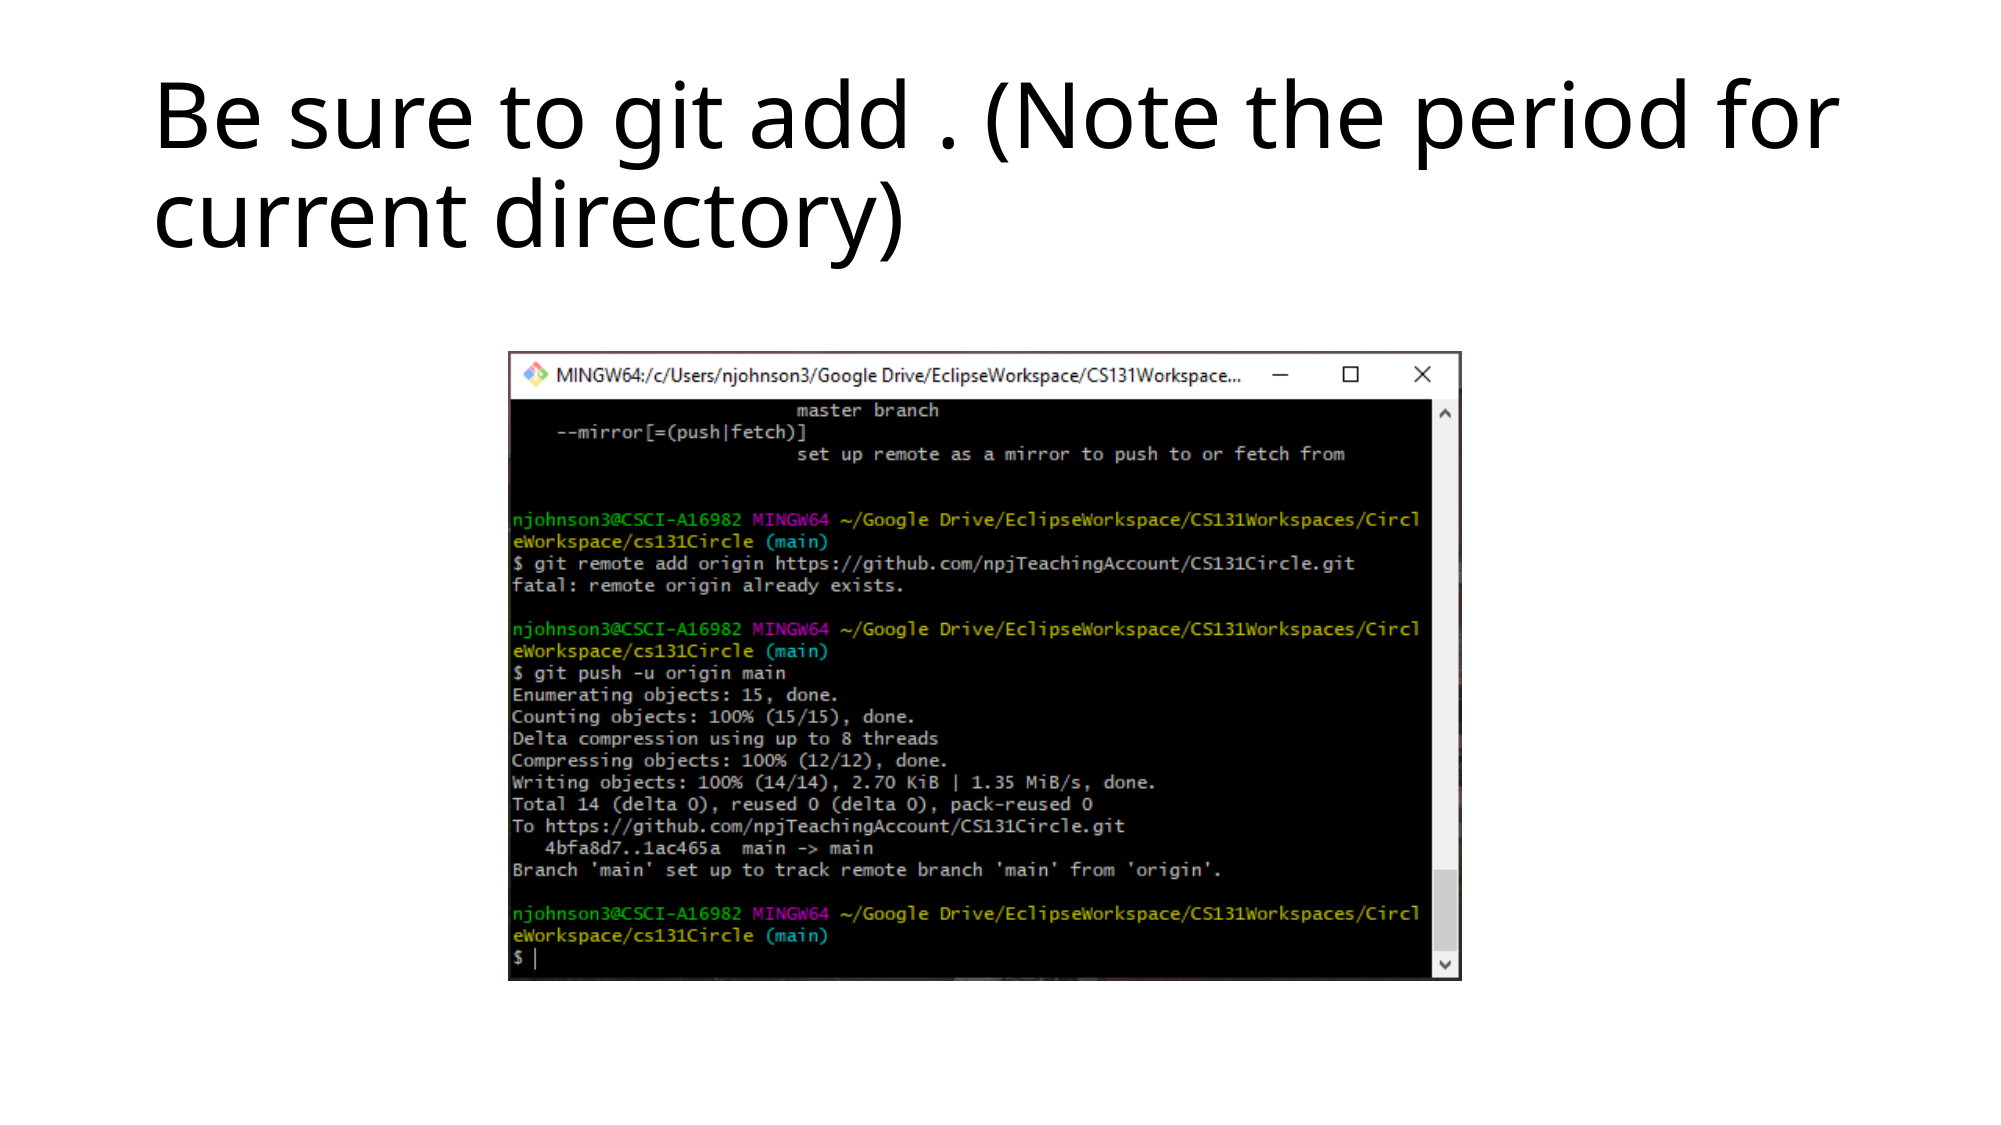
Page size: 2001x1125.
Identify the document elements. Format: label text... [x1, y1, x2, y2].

picture [507, 351, 1462, 981]
title Be sure to git add . (Note the period for current directory) [137, 59, 1863, 278]
